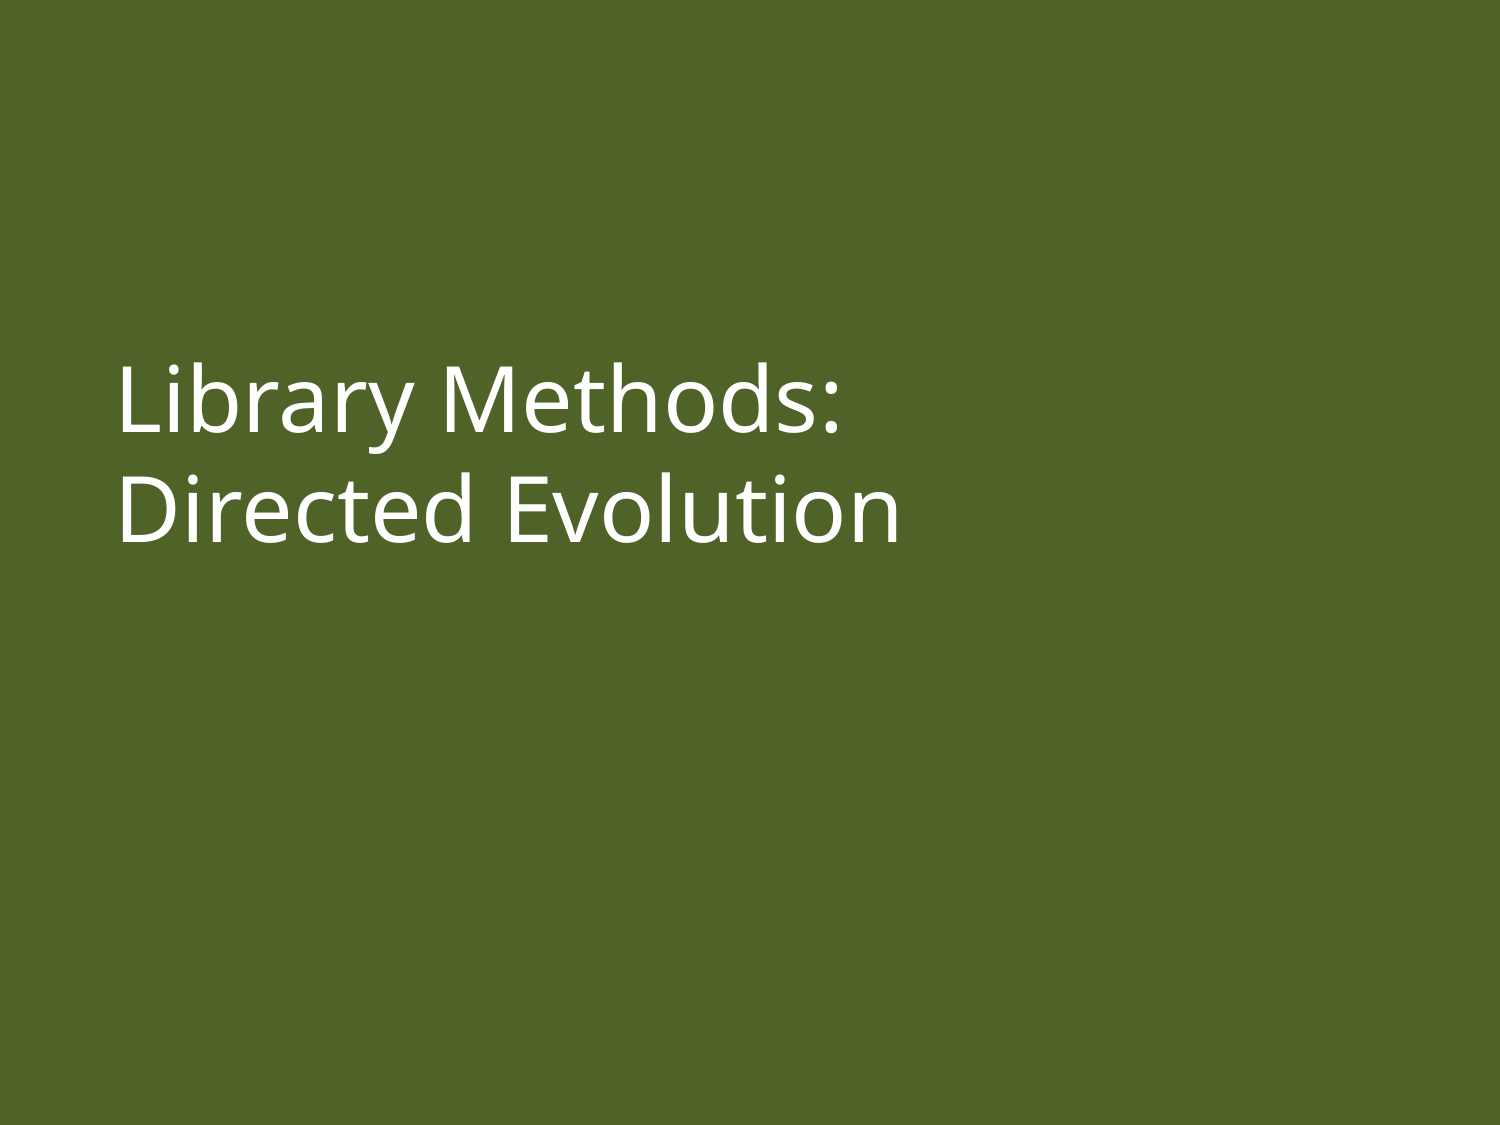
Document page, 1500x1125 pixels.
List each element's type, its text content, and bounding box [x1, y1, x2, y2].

text_box Library Methods: Directed Evolution [99, 333, 1500, 568]
